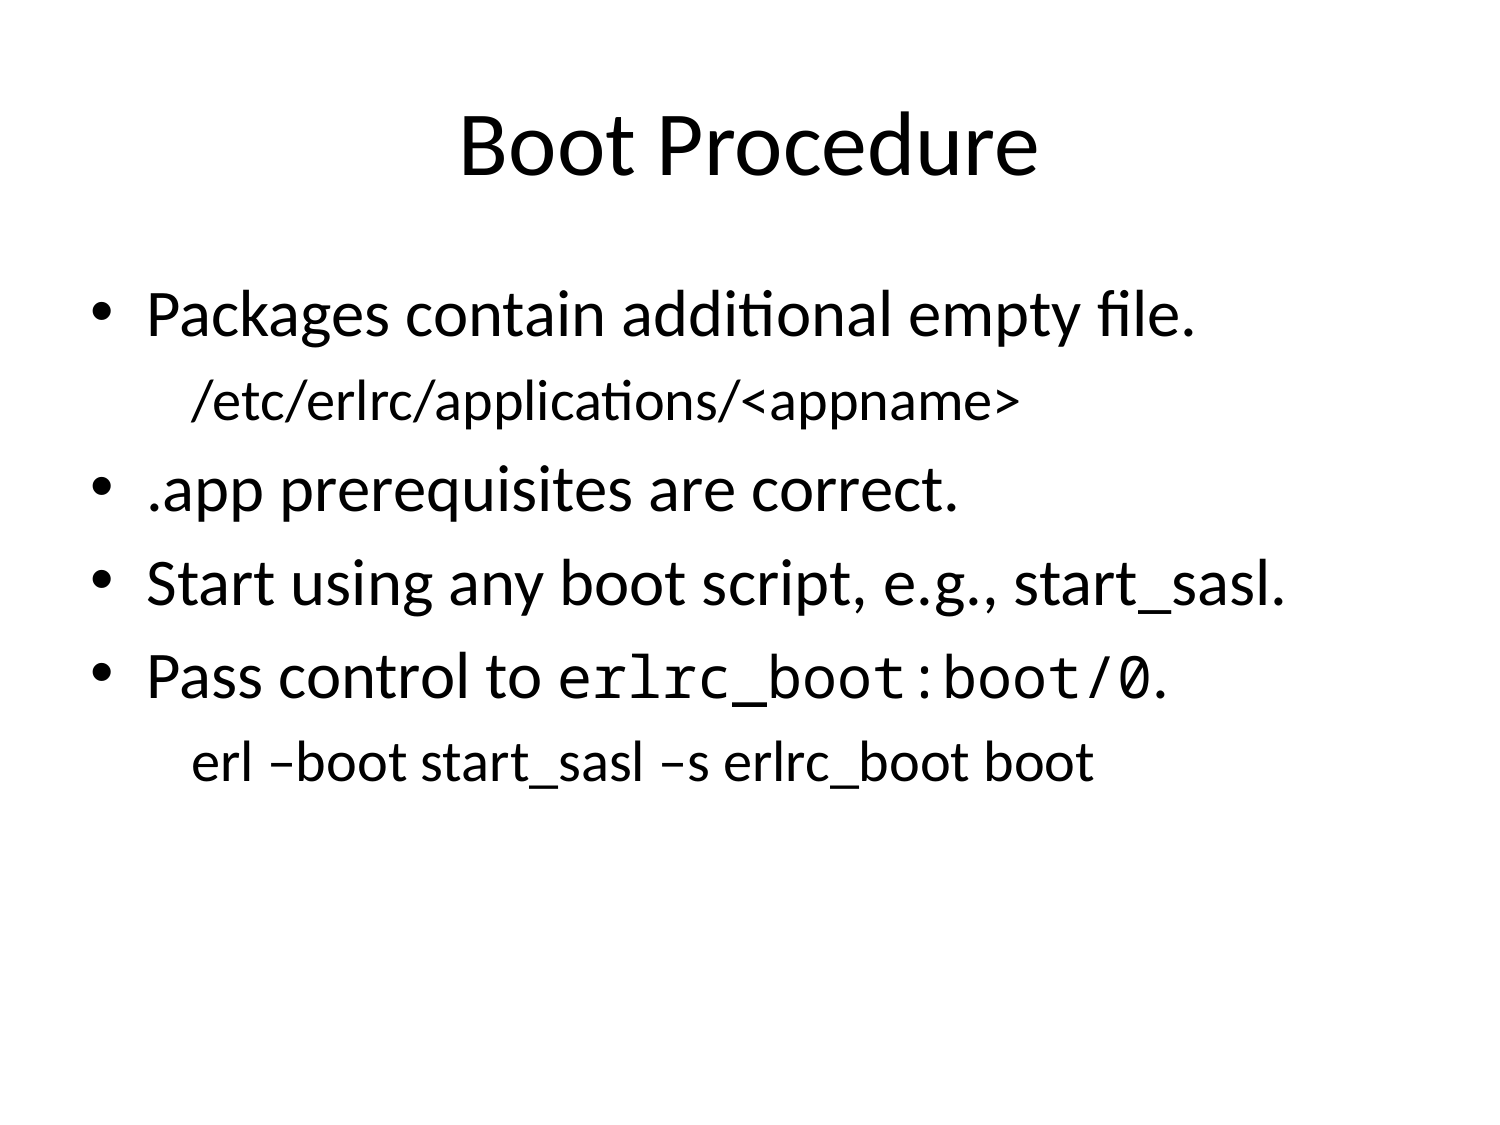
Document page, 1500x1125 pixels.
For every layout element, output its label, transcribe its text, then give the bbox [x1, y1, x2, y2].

title Boot Procedure [75, 45, 1425, 233]
list Packages contain additional empty file. /etc/erlrc/applications/<appname> .app prerequisites are correct. Start using any boot script, e.g., start_sasl. Pass control to erlrc_boot:boot/0. erl –boot start_sasl –s erlrc_boot boot [75, 262, 1425, 1005]
